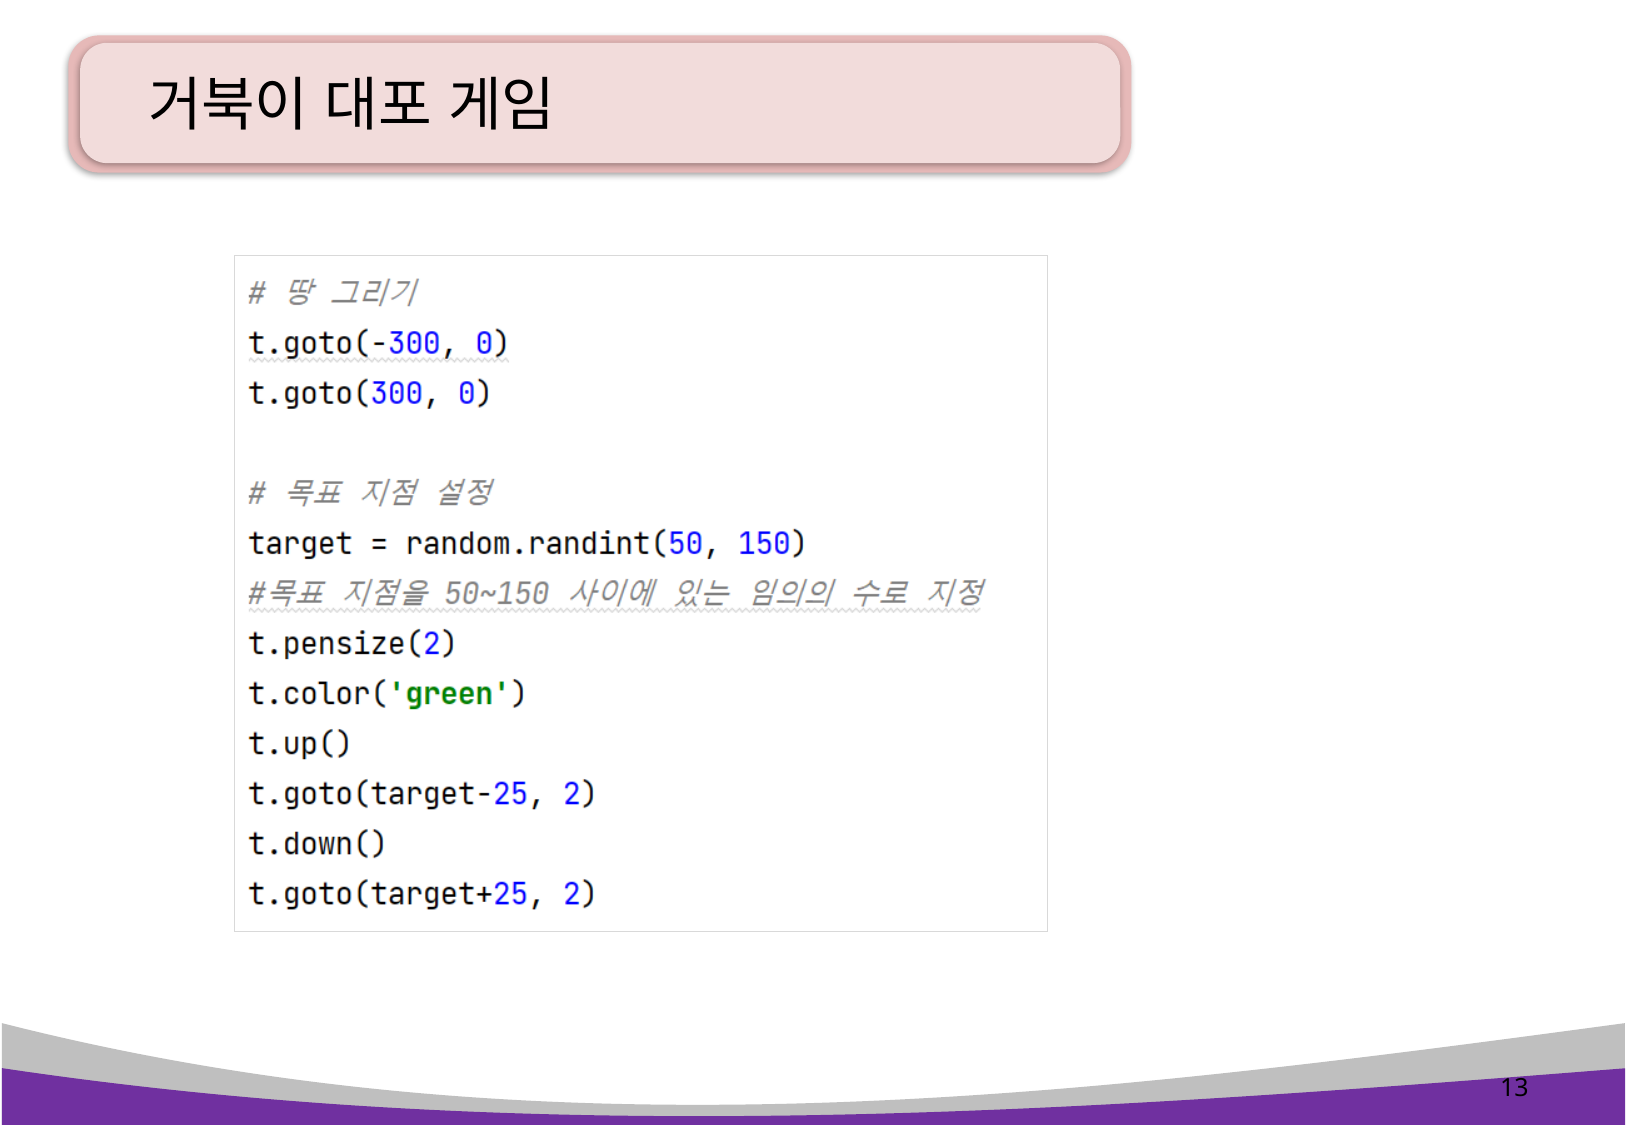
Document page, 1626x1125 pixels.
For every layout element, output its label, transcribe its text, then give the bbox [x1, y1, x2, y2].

slide_number 13 [1452, 1058, 1544, 1119]
title 거북이 대포 게임 [103, 32, 1121, 173]
picture [233, 255, 1049, 932]
